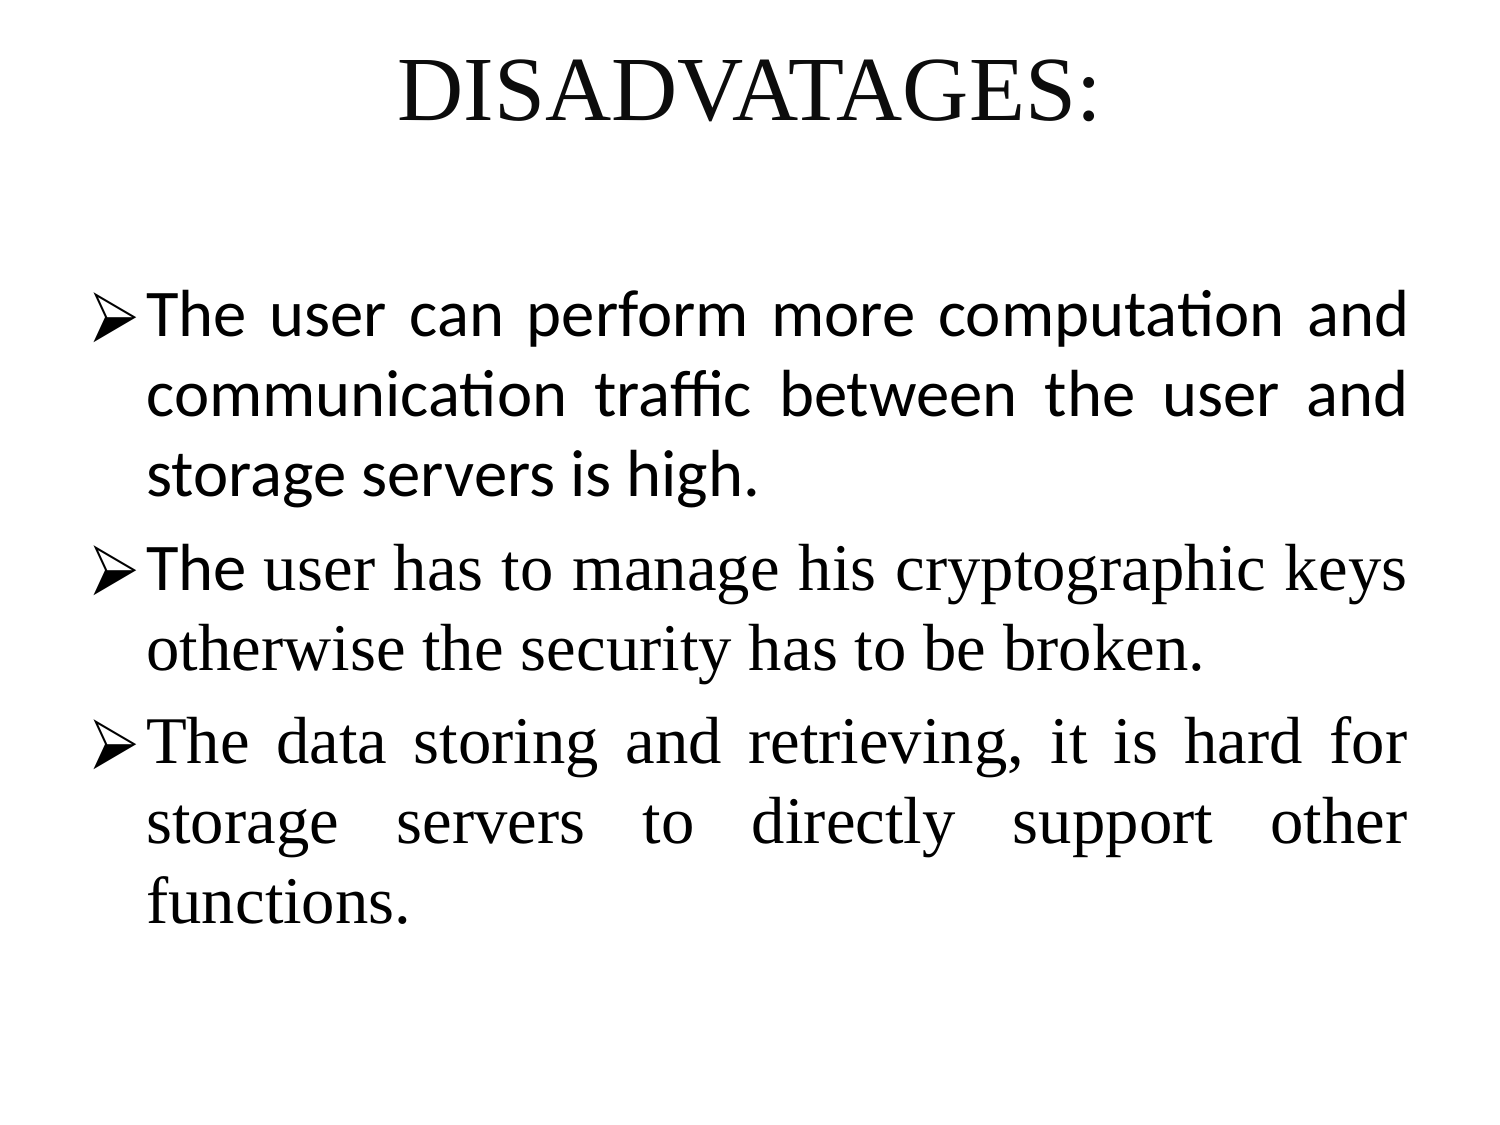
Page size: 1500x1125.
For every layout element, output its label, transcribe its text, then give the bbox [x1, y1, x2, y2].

title DISADVATAGES: [75, 45, 1425, 233]
list The user can perform more computation and communication traffic between the user and storage servers is high. The user has to manage his cryptographic keys otherwise the security has to be broken. The data storing and retrieving, it is hard for storage servers to directly support other functions. [75, 262, 1425, 1005]
